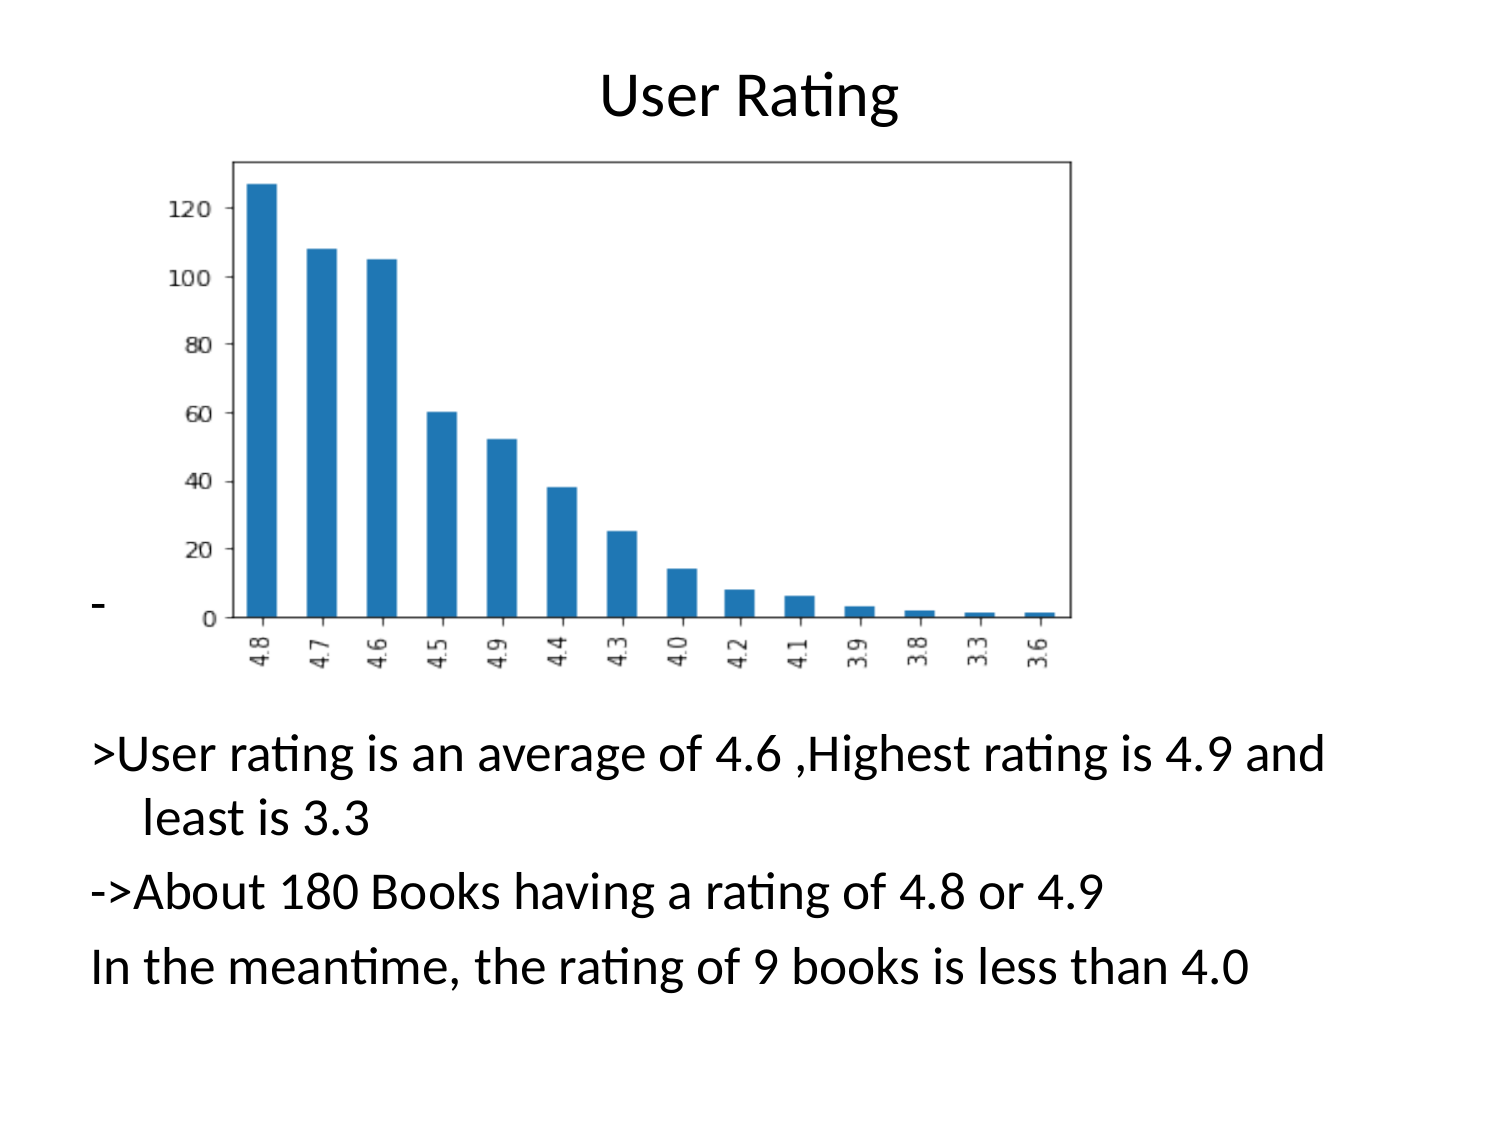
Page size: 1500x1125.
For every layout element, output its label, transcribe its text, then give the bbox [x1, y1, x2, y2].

title User Rating [75, 45, 1425, 138]
picture [149, 149, 1088, 680]
list - >User rating is an average of 4.6 ,Highest rating is 4.9 and least is 3.3 ->About 180 Books having a rating of 4.8 or 4.9 In the meantime, the rating of 9 books is less than 4.0 [75, 262, 1425, 1005]
